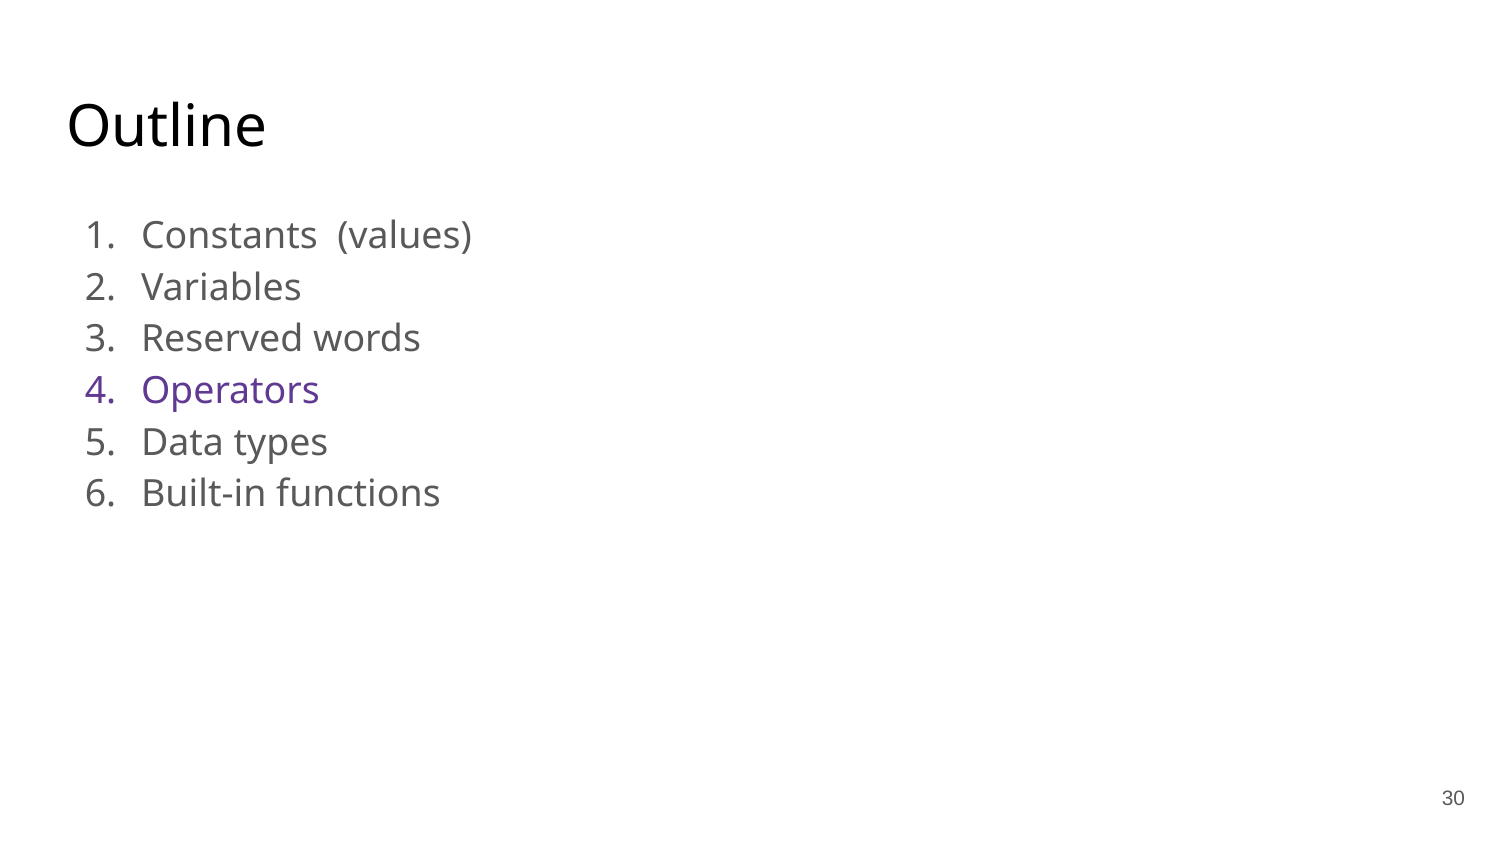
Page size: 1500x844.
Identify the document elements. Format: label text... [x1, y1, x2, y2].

list Constants (values) Variables Reserved words Operators Data types Built-in functions [51, 189, 1449, 750]
slide_number 30 [1389, 764, 1480, 830]
title Outline [51, 72, 1449, 167]
